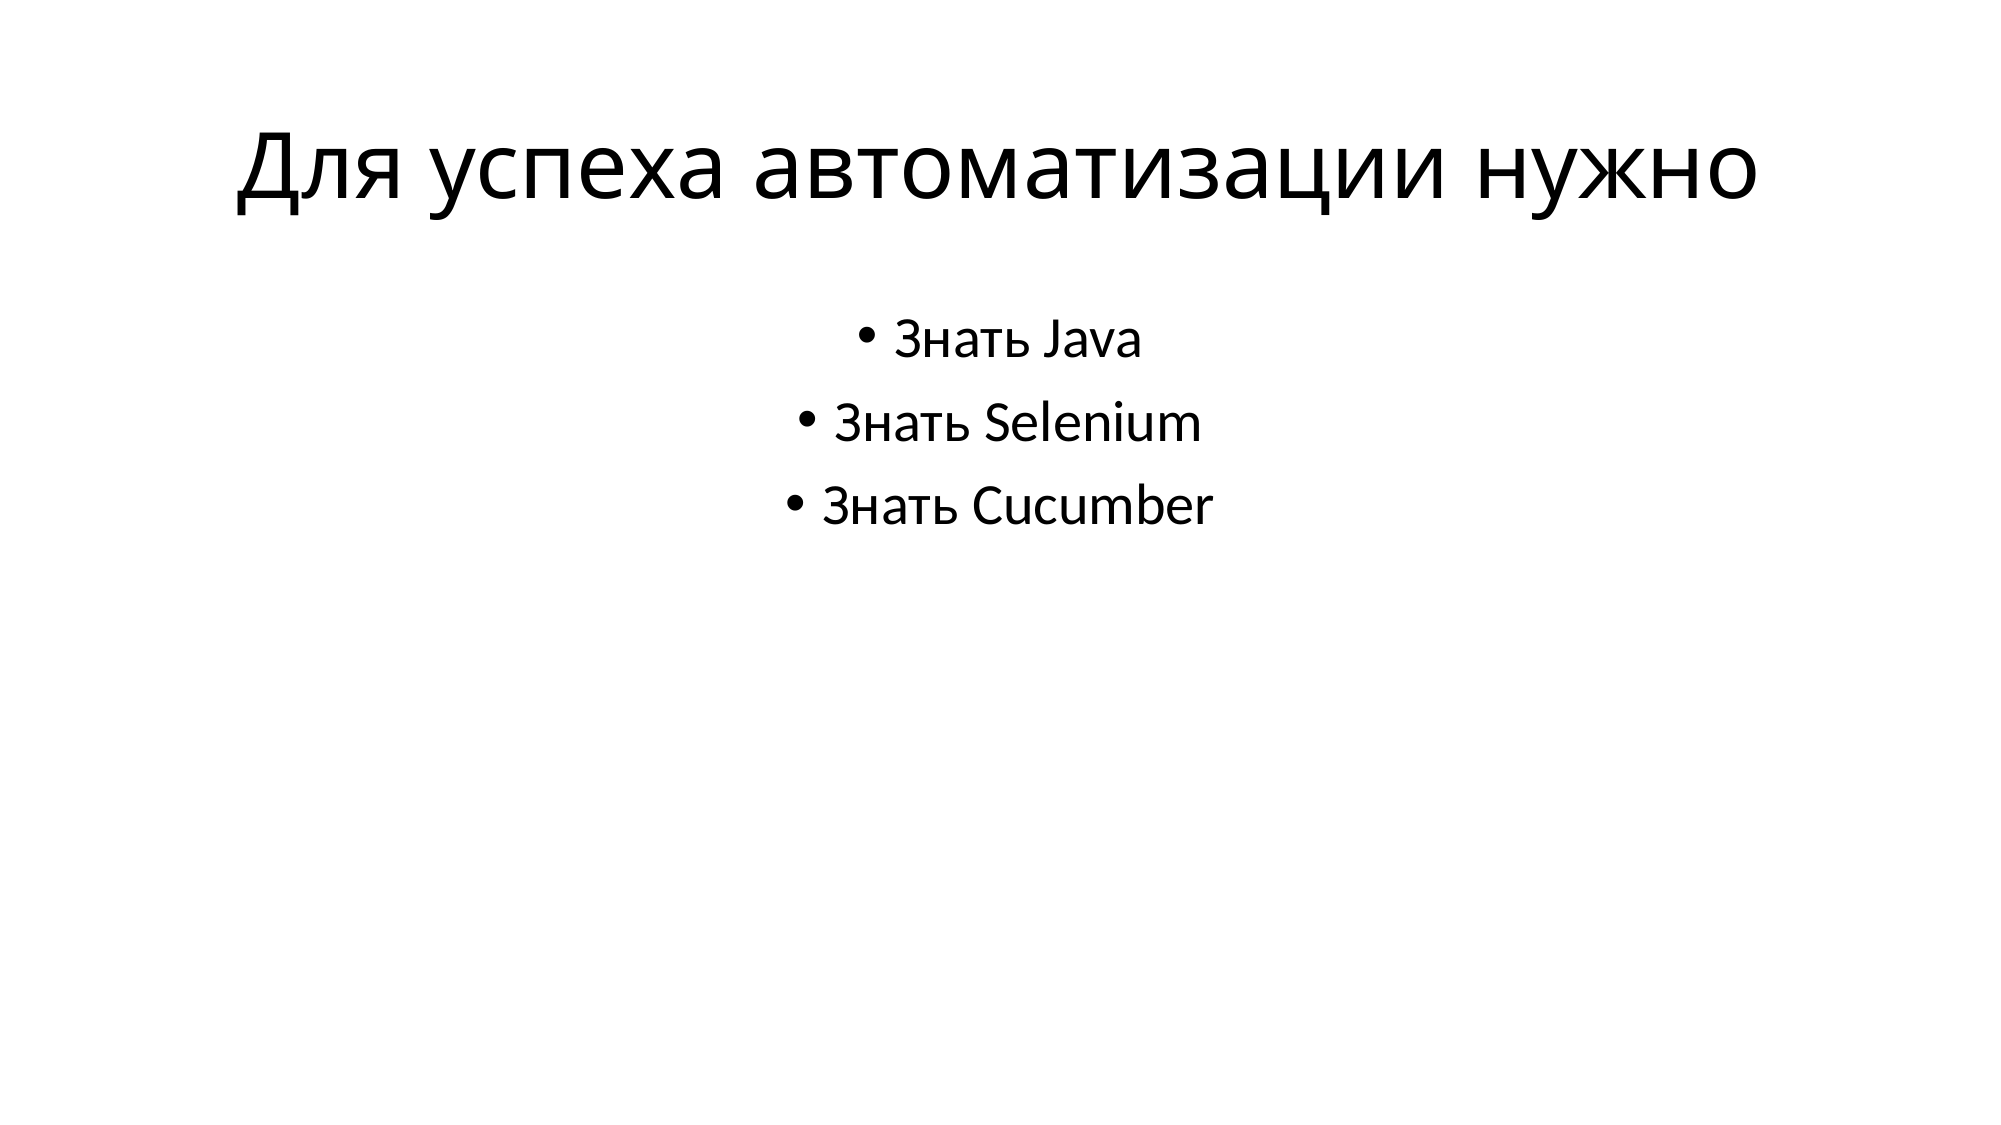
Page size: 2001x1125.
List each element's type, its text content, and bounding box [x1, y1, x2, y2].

list Знать Java Знать Selenium Знать Cucumber [137, 299, 1863, 1014]
title Для успеха автоматизации нужно [137, 59, 1863, 278]
